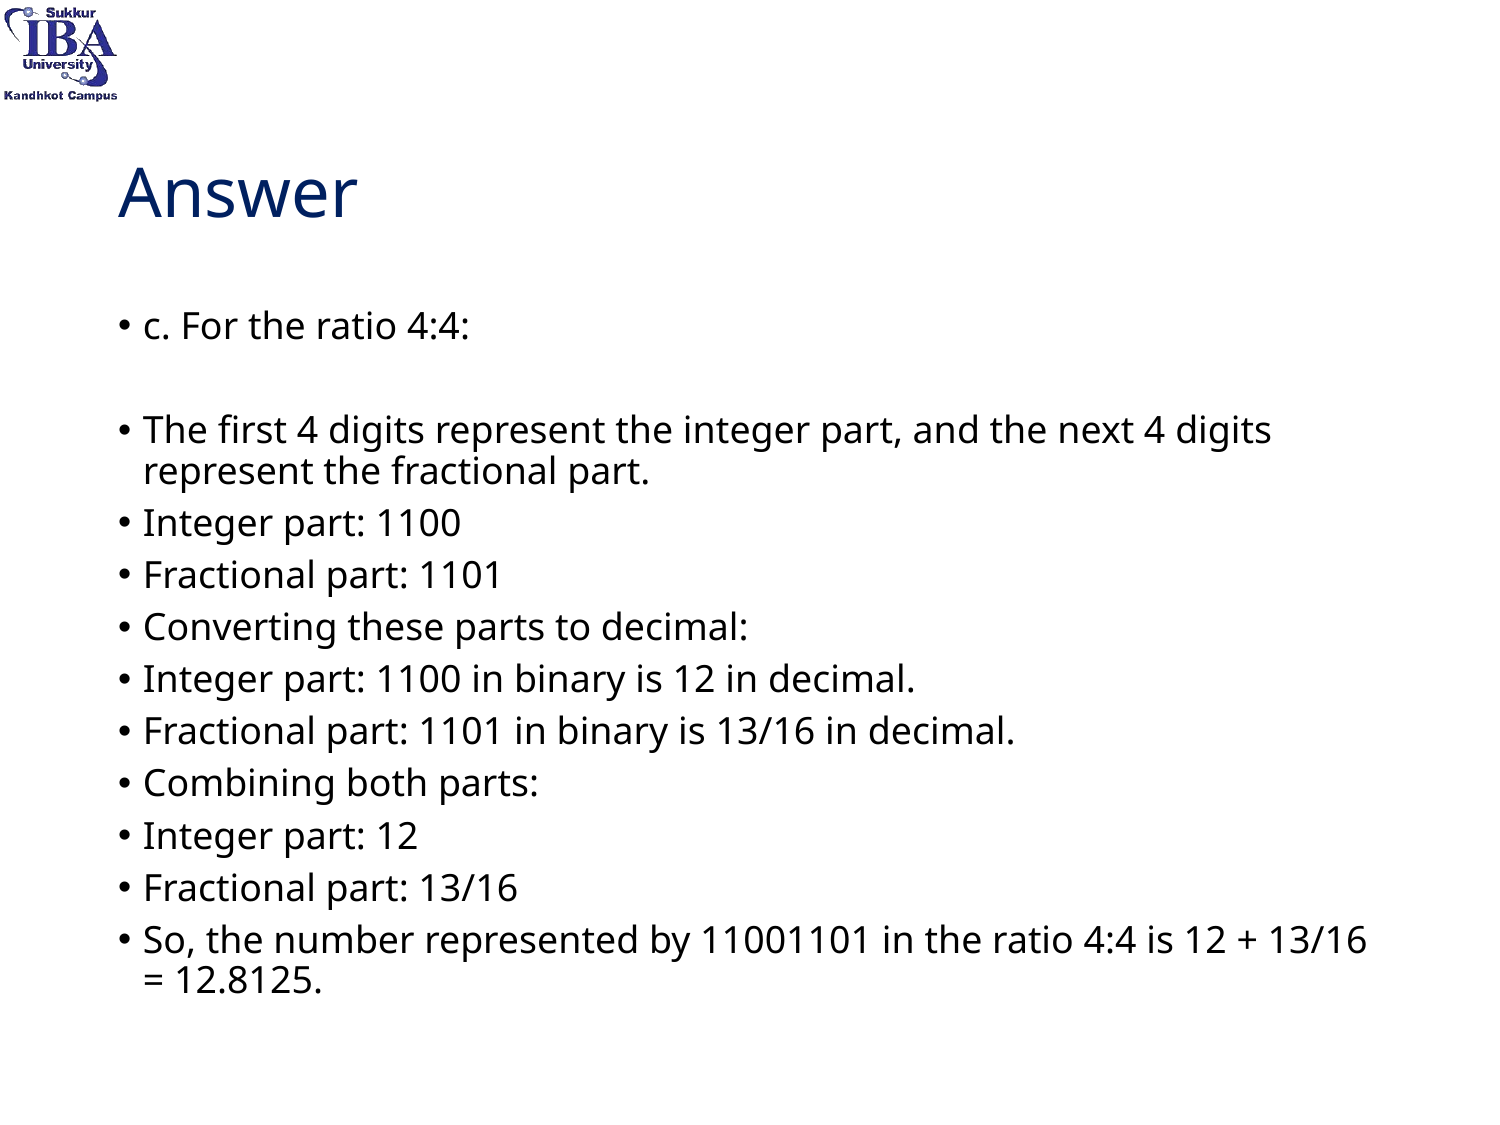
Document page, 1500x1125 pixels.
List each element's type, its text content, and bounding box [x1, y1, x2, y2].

title Answer [103, 114, 1397, 278]
picture [0, 0, 121, 114]
list c. For the ratio 4:4: The first 4 digits represent the integer part, and the next 4 digits represent the fractional part. Integer part: 1100 Fractional part: 1101 Converting these parts to decimal: Integer part: 1100 in binary is 12 in decimal. Fractional part: 1101 in binary is 13/16 in decimal. Combining both parts: Integer part: 12 Fractional part: 13/16 So, the number represented by 11001101 in the ratio 4:4 is 12 + 13/16 = 12.8125. [103, 299, 1397, 1014]
